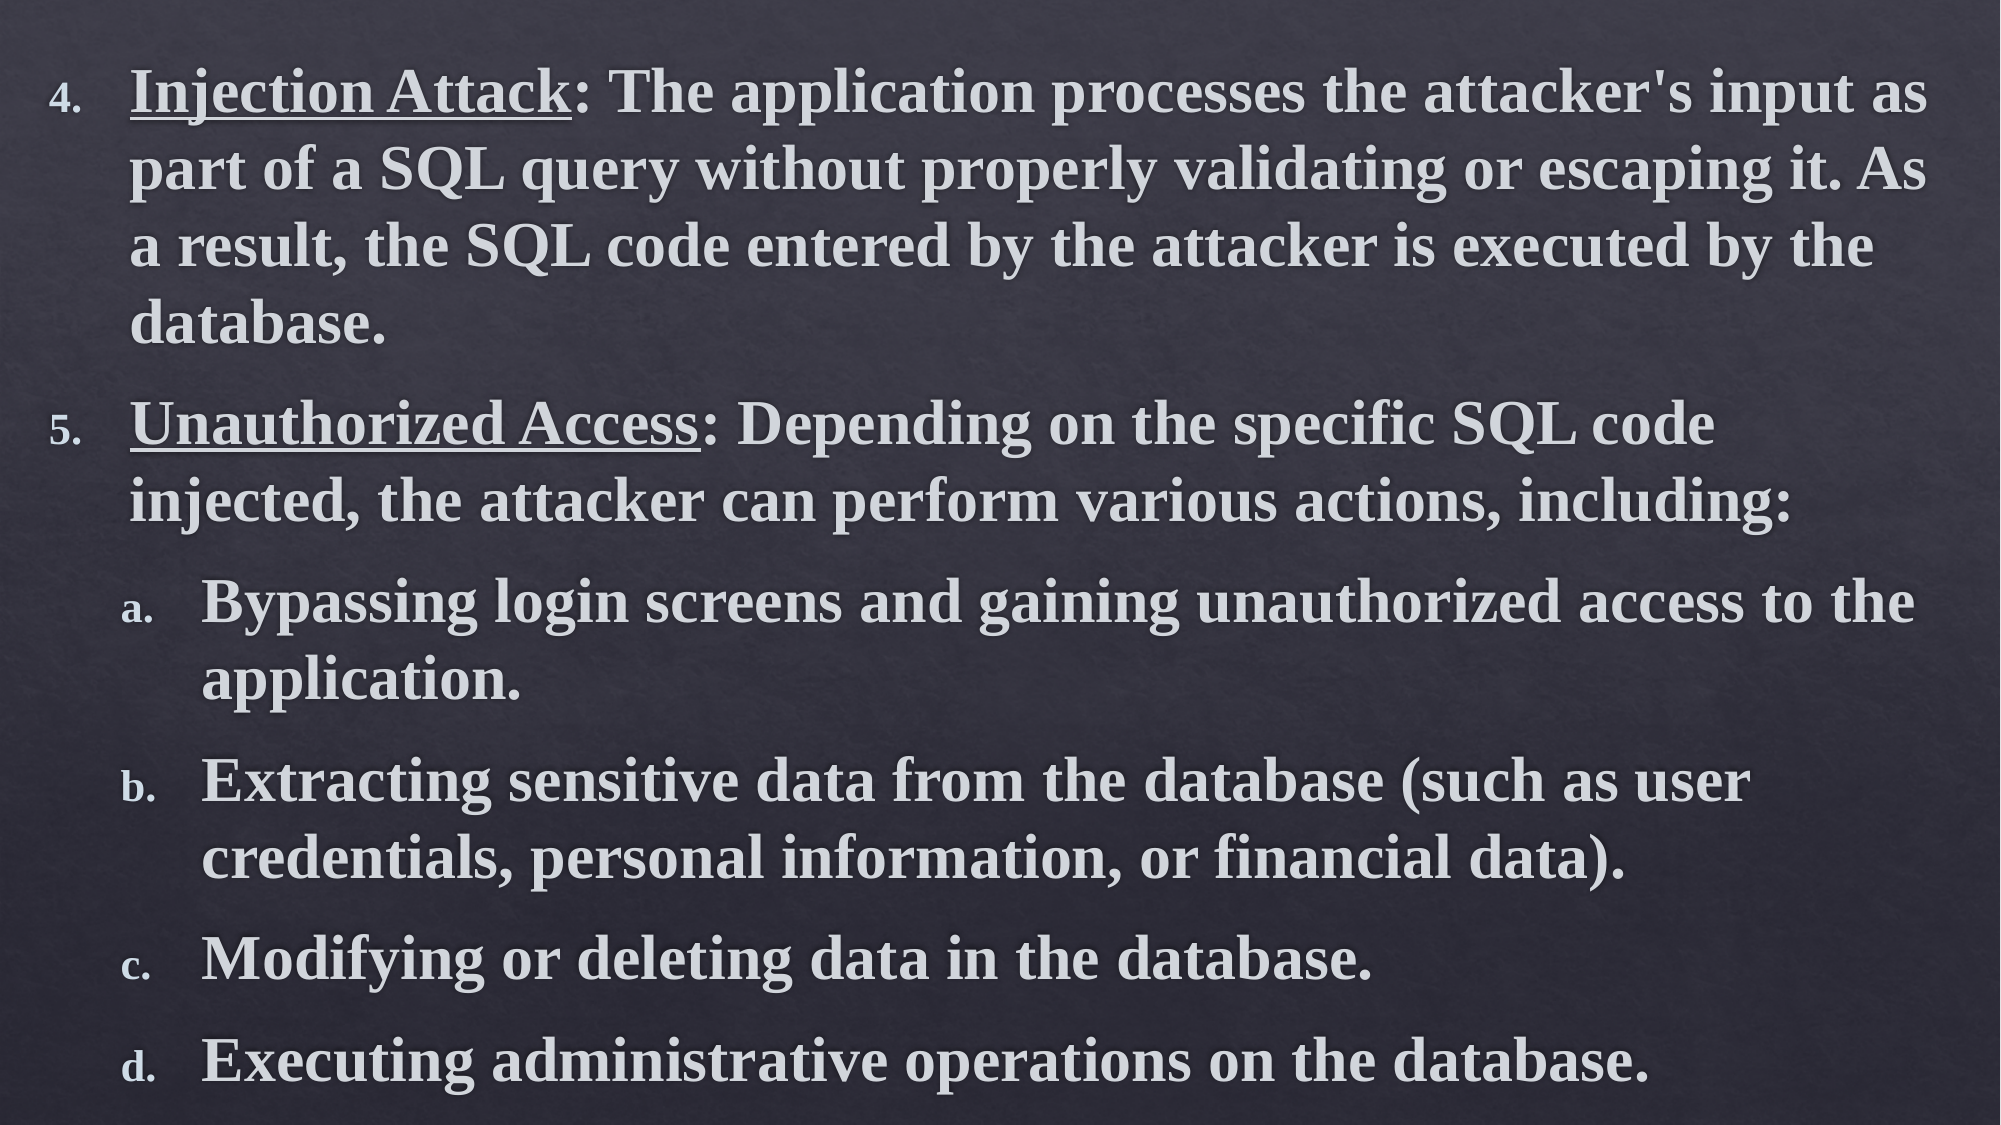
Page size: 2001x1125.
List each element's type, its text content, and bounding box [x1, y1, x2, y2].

subtitle Injection Attack: The application processes the attacker's input as part of a SQL query without properly validating or escaping it. As a result, the SQL code entered by the attacker is executed by the database. Unauthorized Access: Depending on the specific SQL code injected, the attacker can perform various actions, including: Bypassing login screens and gaining unauthorized access to the application. Extracting sensitive data from the database (such as user credentials, personal information, or financial data). Modifying or deleting data in the database. Executing administrative operations on the database. [33, 41, 1970, 1109]
